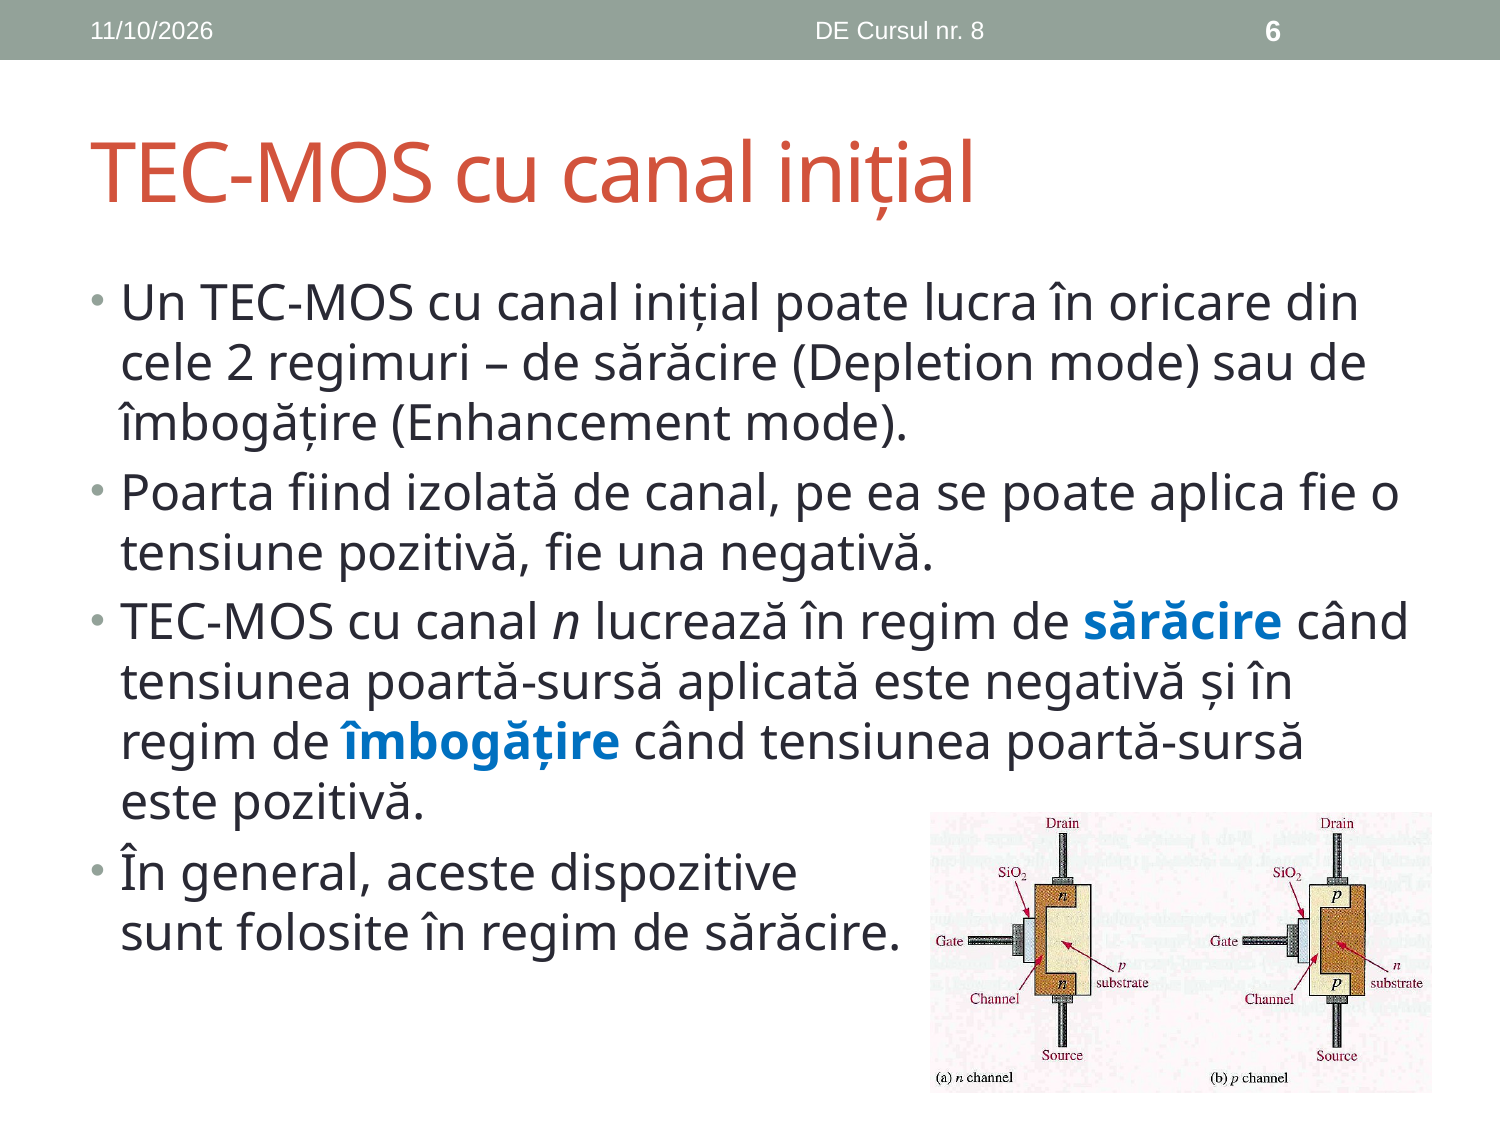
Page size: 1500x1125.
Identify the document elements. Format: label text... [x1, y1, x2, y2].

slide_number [75, 3, 550, 57]
slide_number 6 [1250, 3, 1425, 57]
footer DE Cursul nr. 8 [562, 3, 1238, 57]
title TEC-MOS cu canal inițial [75, 87, 1425, 250]
list Un TEC-MOS cu canal inițial poate lucra în oricare din cele 2 regimuri – de sărăcire (Depletion mode) sau de îmbogățire (Enhancement mode). Poarta fiind izolată de canal, pe ea se poate aplica fie o tensiune pozitivă, fie una negativă. TEC-MOS cu canal n lucrează în regim de sărăcire când tensiunea poartă-sursă aplicată este negativă și în regim de îmbogățire când tensiunea poartă-sursă este pozitivă. În general, aceste dispozitive sunt folosite în regim de sărăcire. [75, 262, 1425, 1063]
picture [930, 812, 1432, 1094]
